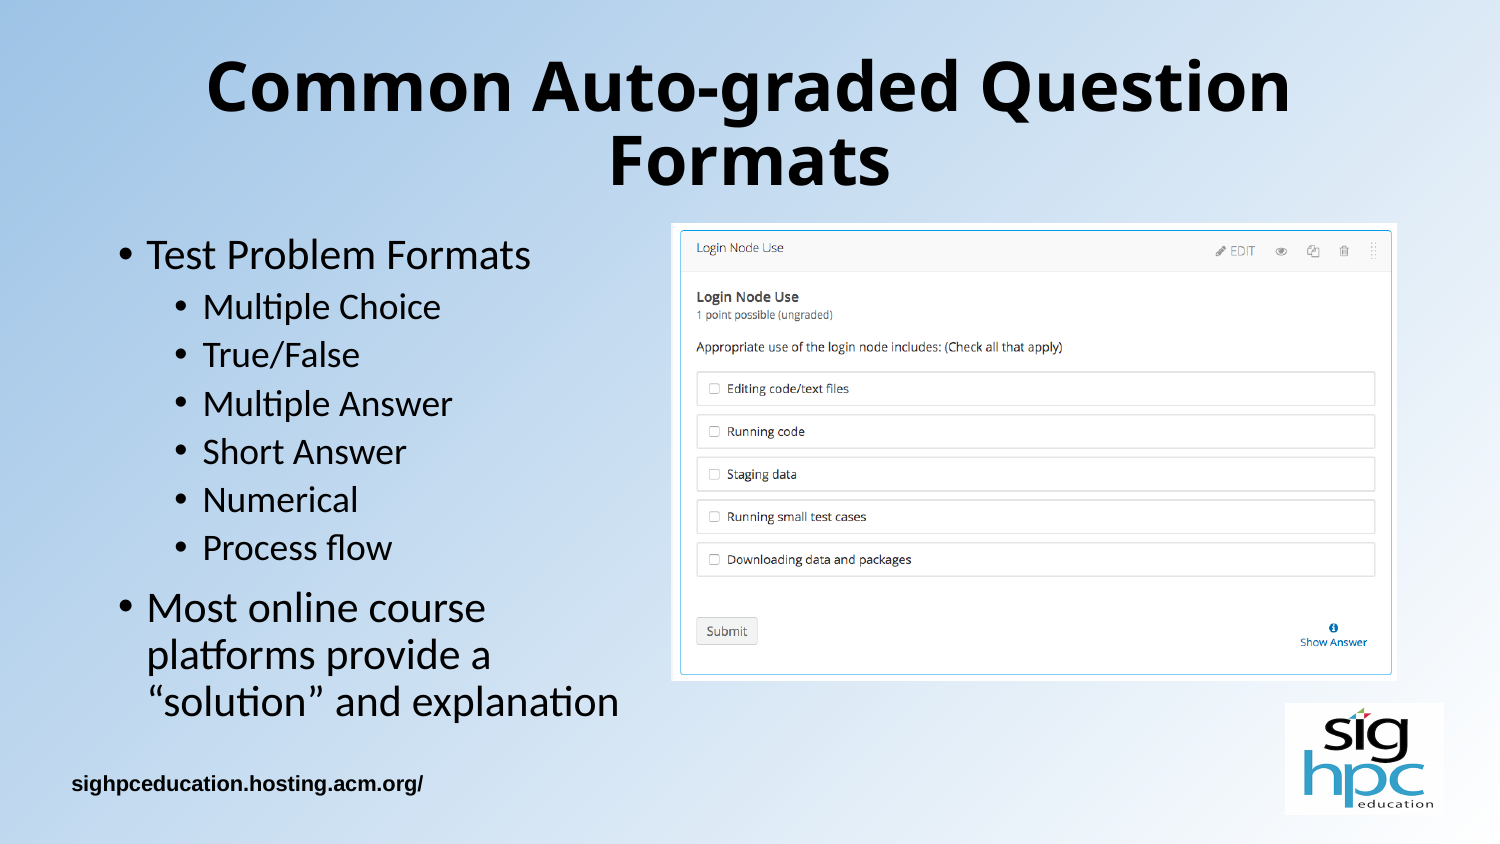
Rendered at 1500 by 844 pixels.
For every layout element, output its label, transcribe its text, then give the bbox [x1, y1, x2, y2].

title Common Auto-graded Question Formats [103, 44, 1397, 208]
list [670, 223, 1397, 681]
text_box Test Problem Formats Multiple Choice True/False Multiple Answer Short Answer Numerical Process flow Most online course platforms provide a “solution” and explanation [103, 224, 671, 760]
picture [1285, 703, 1444, 815]
